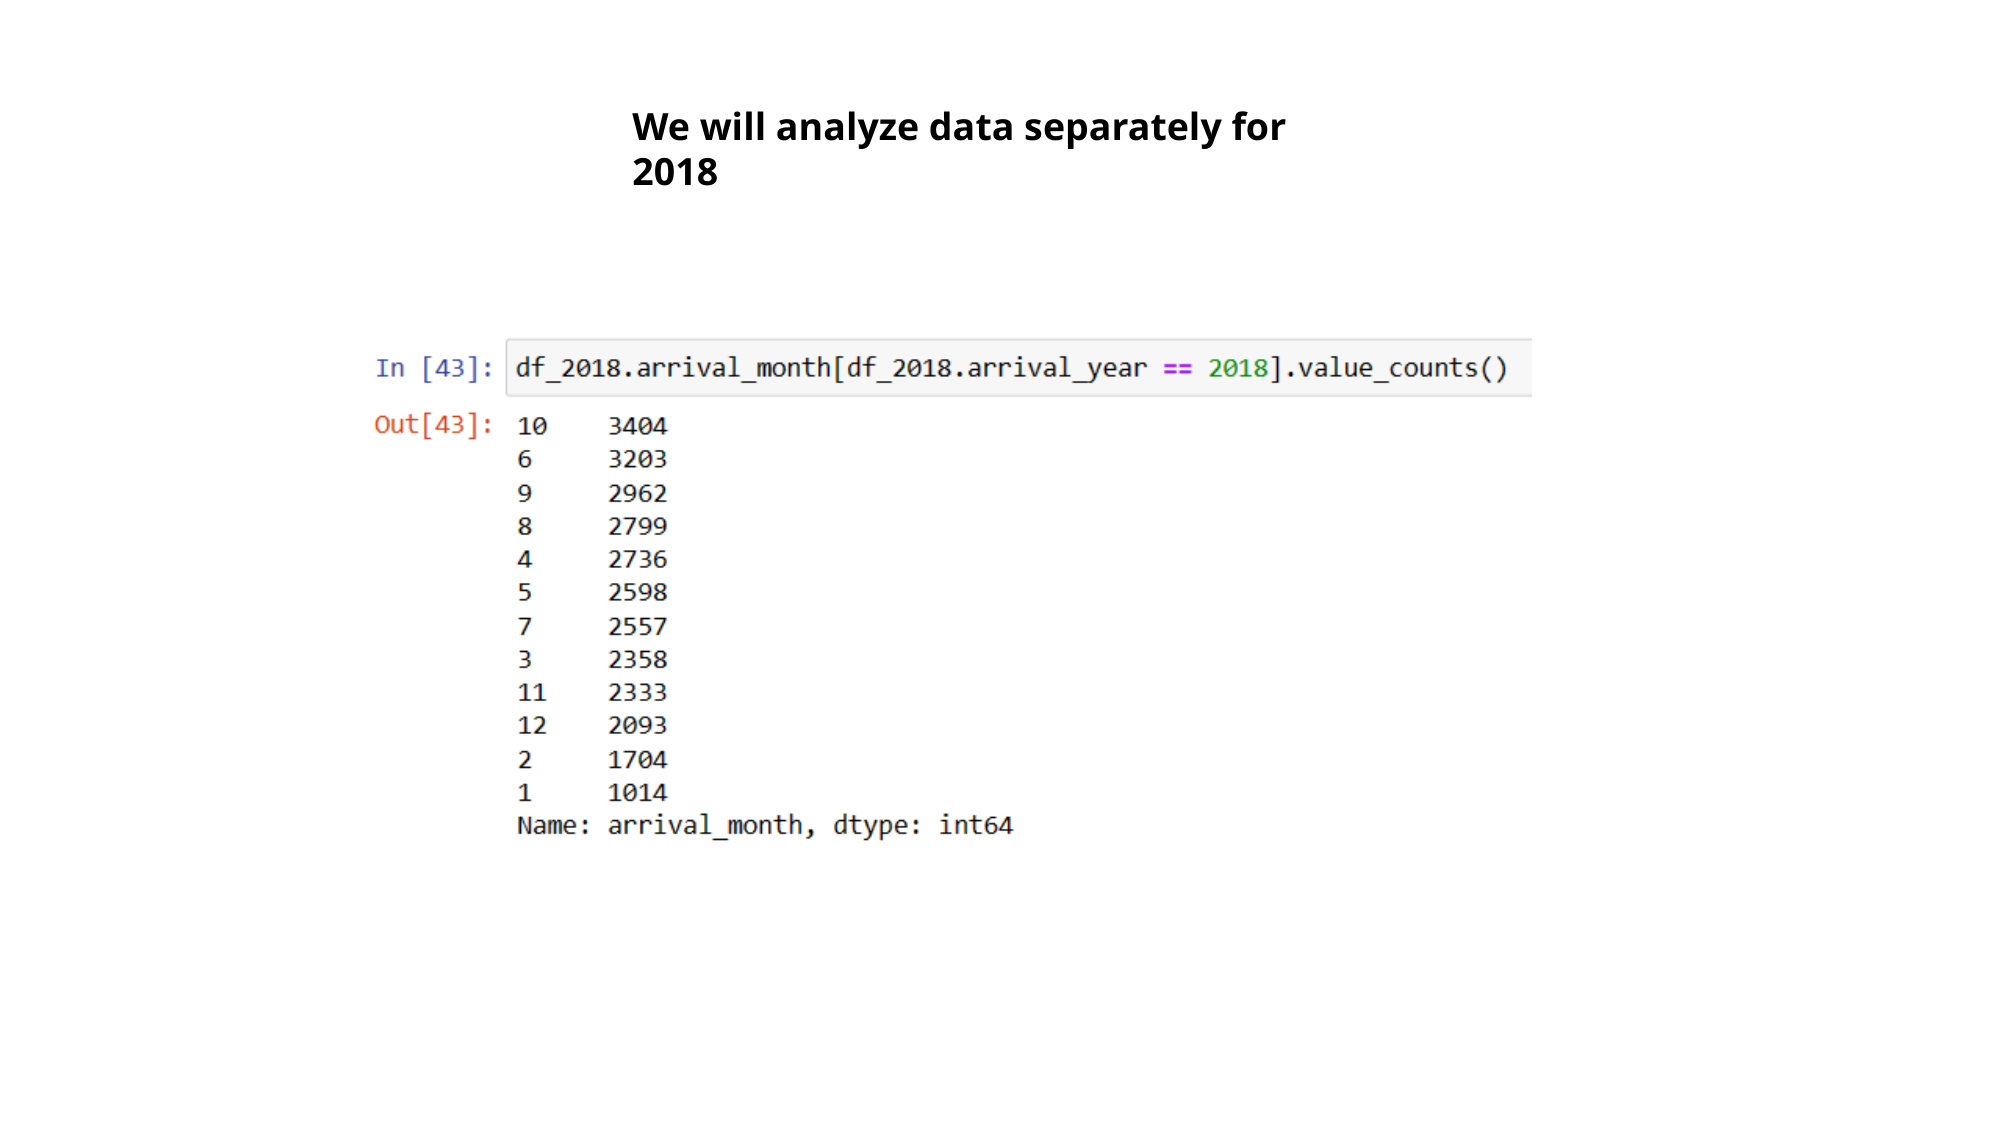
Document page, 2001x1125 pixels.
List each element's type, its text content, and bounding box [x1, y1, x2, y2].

picture [348, 333, 1532, 853]
text_box We will analyze data separately for 2018 [617, 95, 1382, 201]
